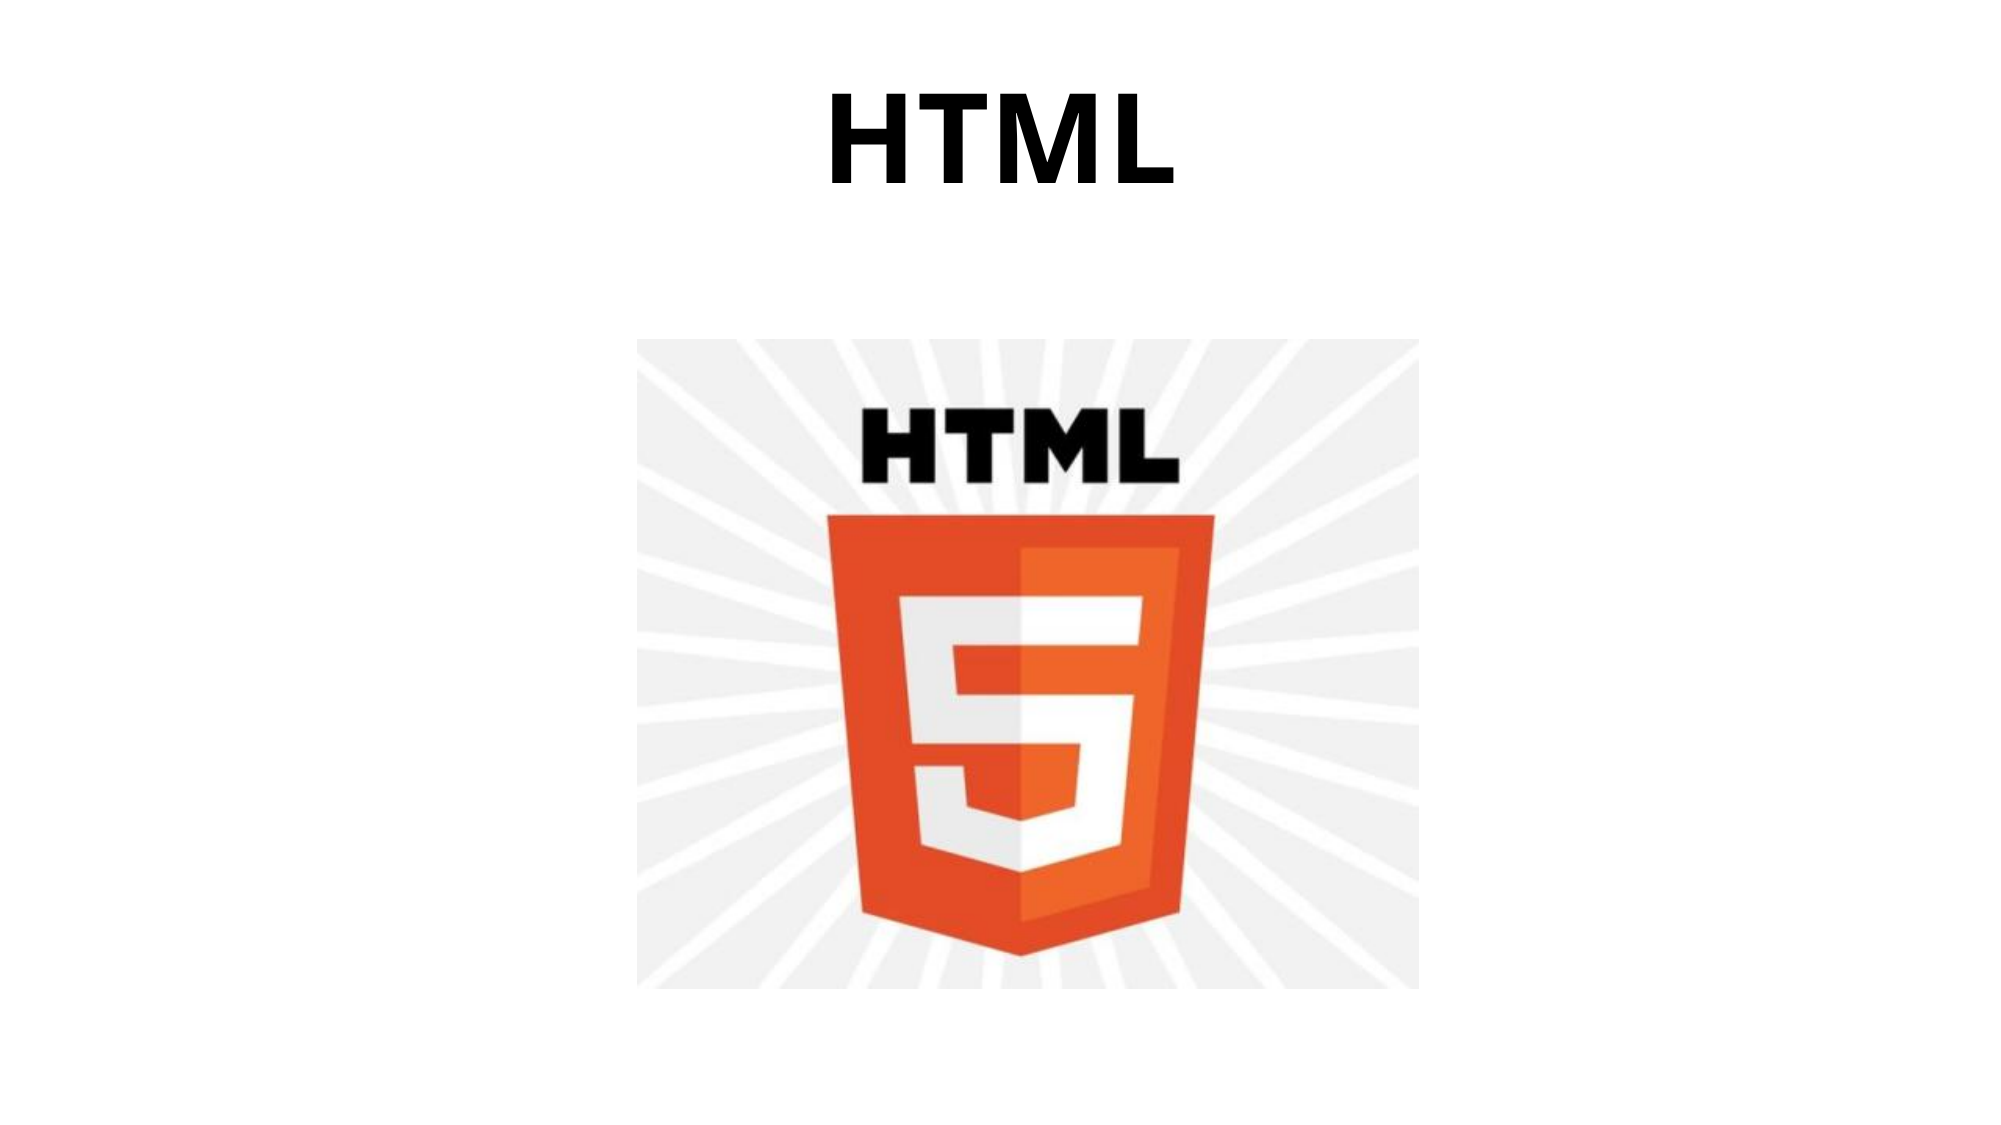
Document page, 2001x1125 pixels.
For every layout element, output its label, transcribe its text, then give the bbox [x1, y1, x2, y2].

subtitle [249, 238, 1750, 1031]
title HTML [249, 61, 1750, 219]
picture [636, 339, 1419, 989]
